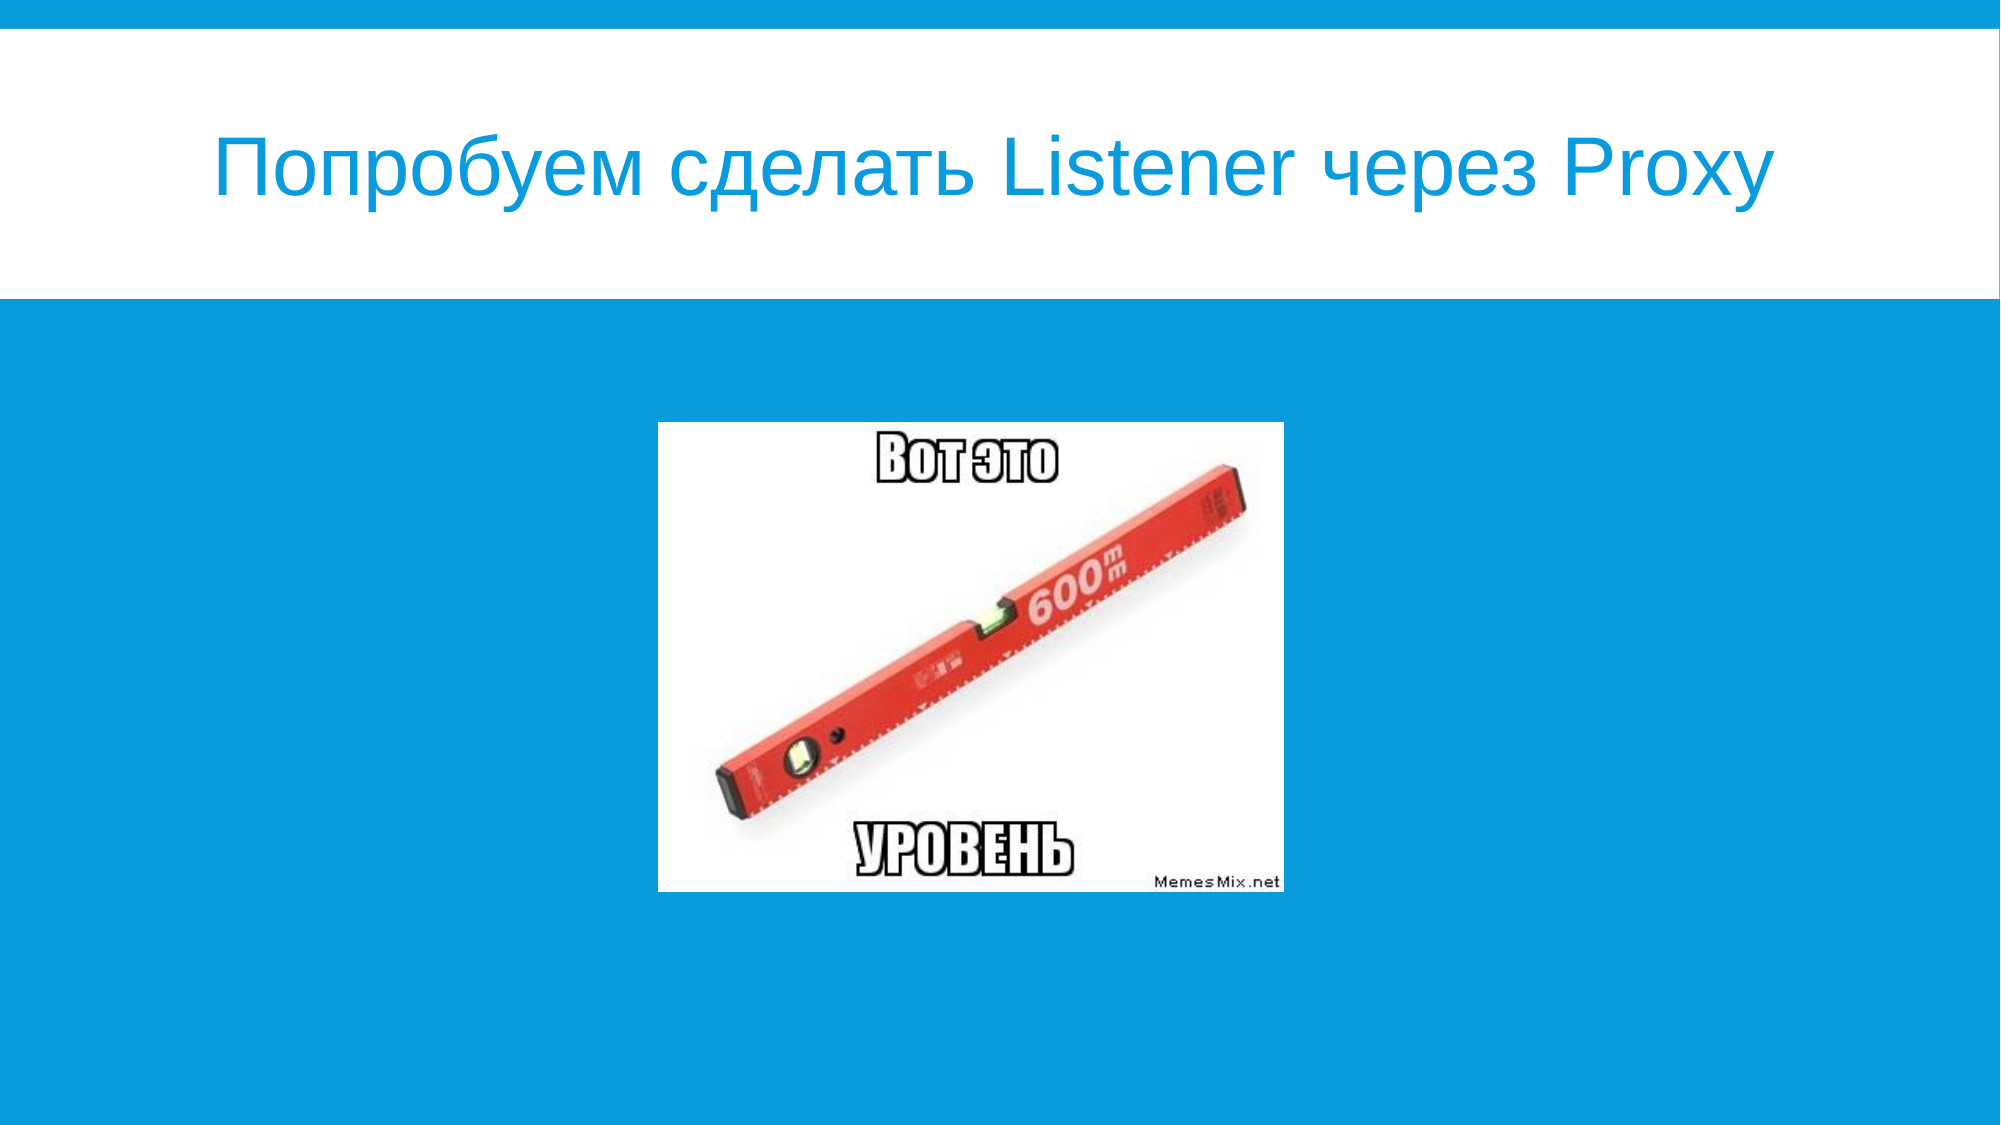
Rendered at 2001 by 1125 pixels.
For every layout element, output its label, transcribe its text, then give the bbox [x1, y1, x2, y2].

picture [659, 423, 1283, 891]
title Попробуем сделать Listener через Proxy [197, 46, 1803, 294]
